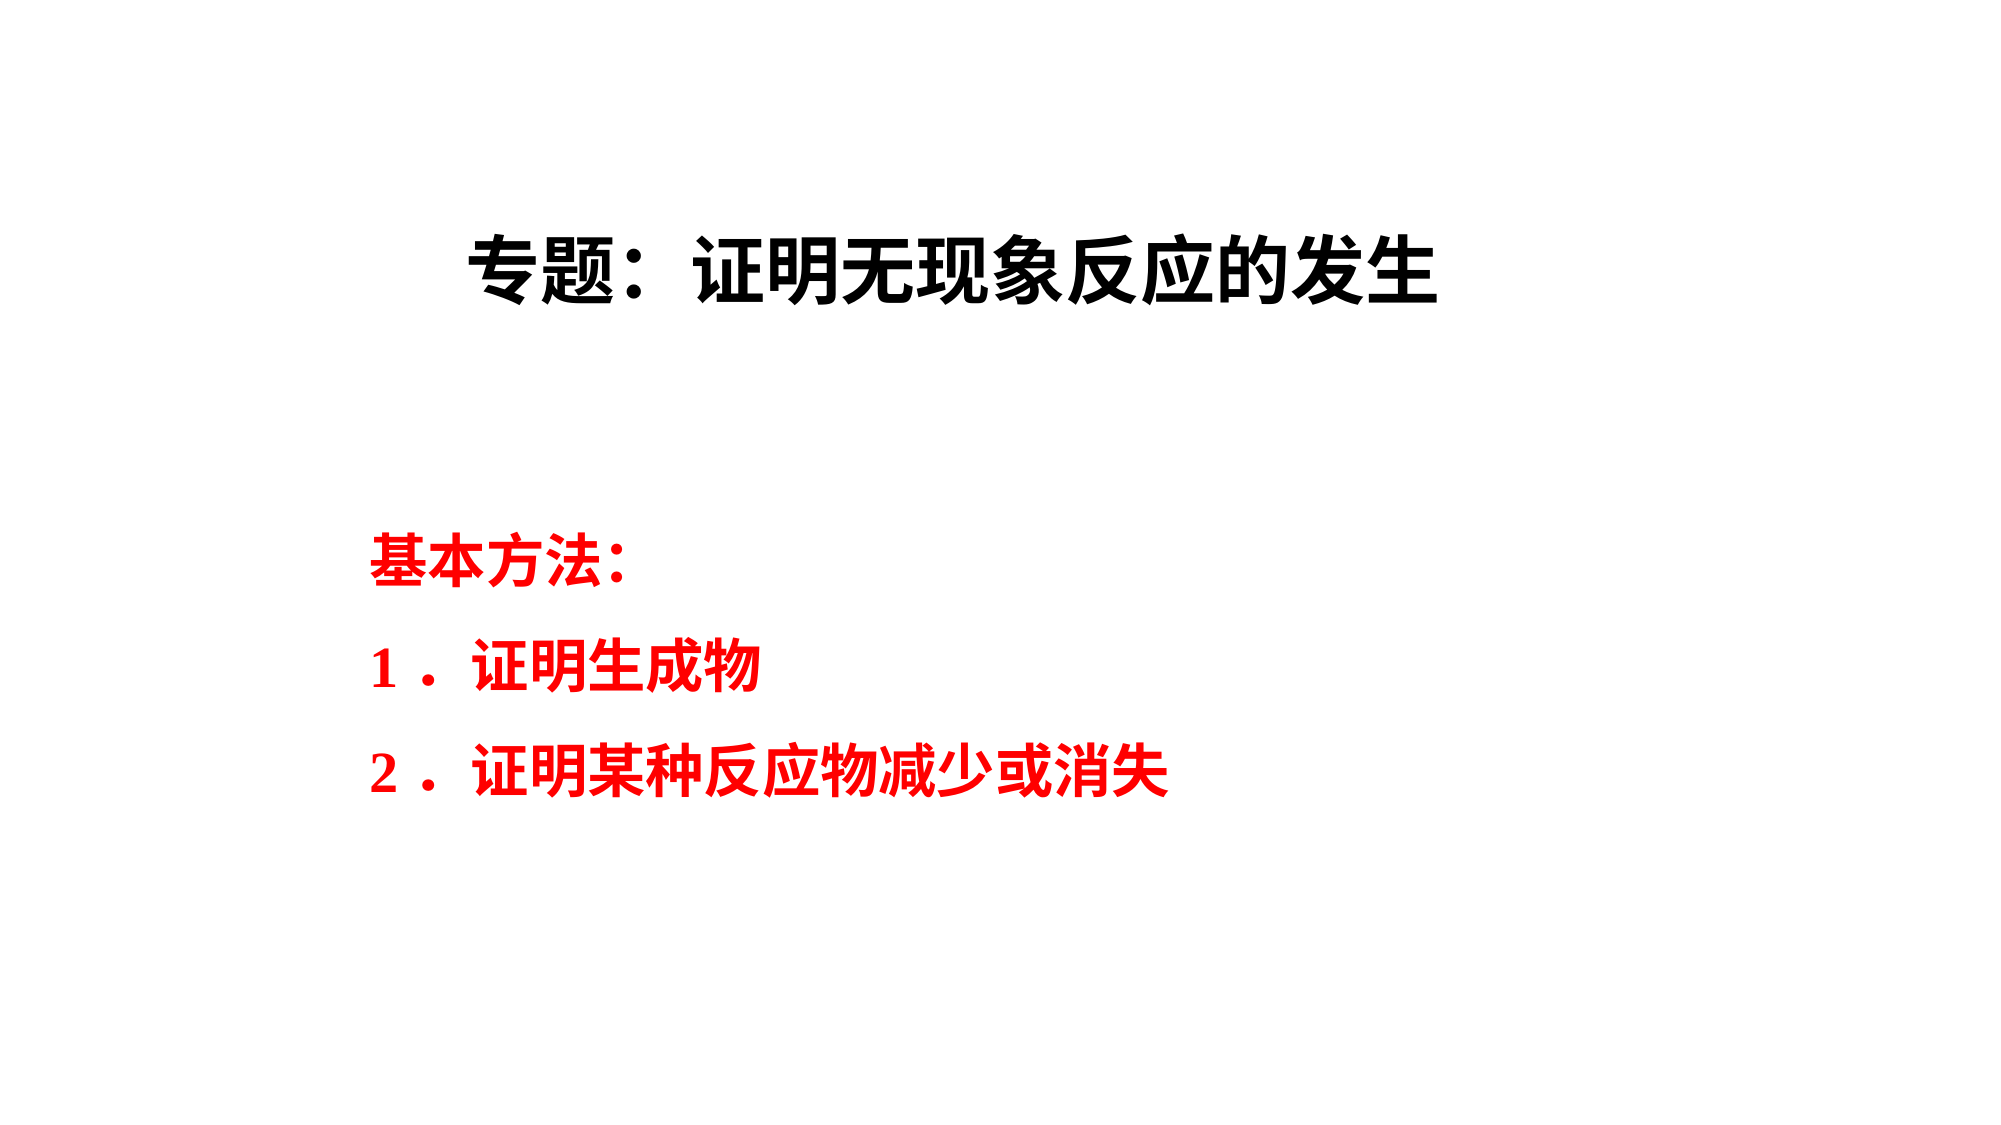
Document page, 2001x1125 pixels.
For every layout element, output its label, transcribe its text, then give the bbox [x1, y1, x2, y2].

text_box 基本方法： 1．证明生成物 2．证明某种反应物减少或消失 [354, 482, 1505, 812]
text_box 专题：证明无现象反应的发生 [450, 170, 1601, 321]
